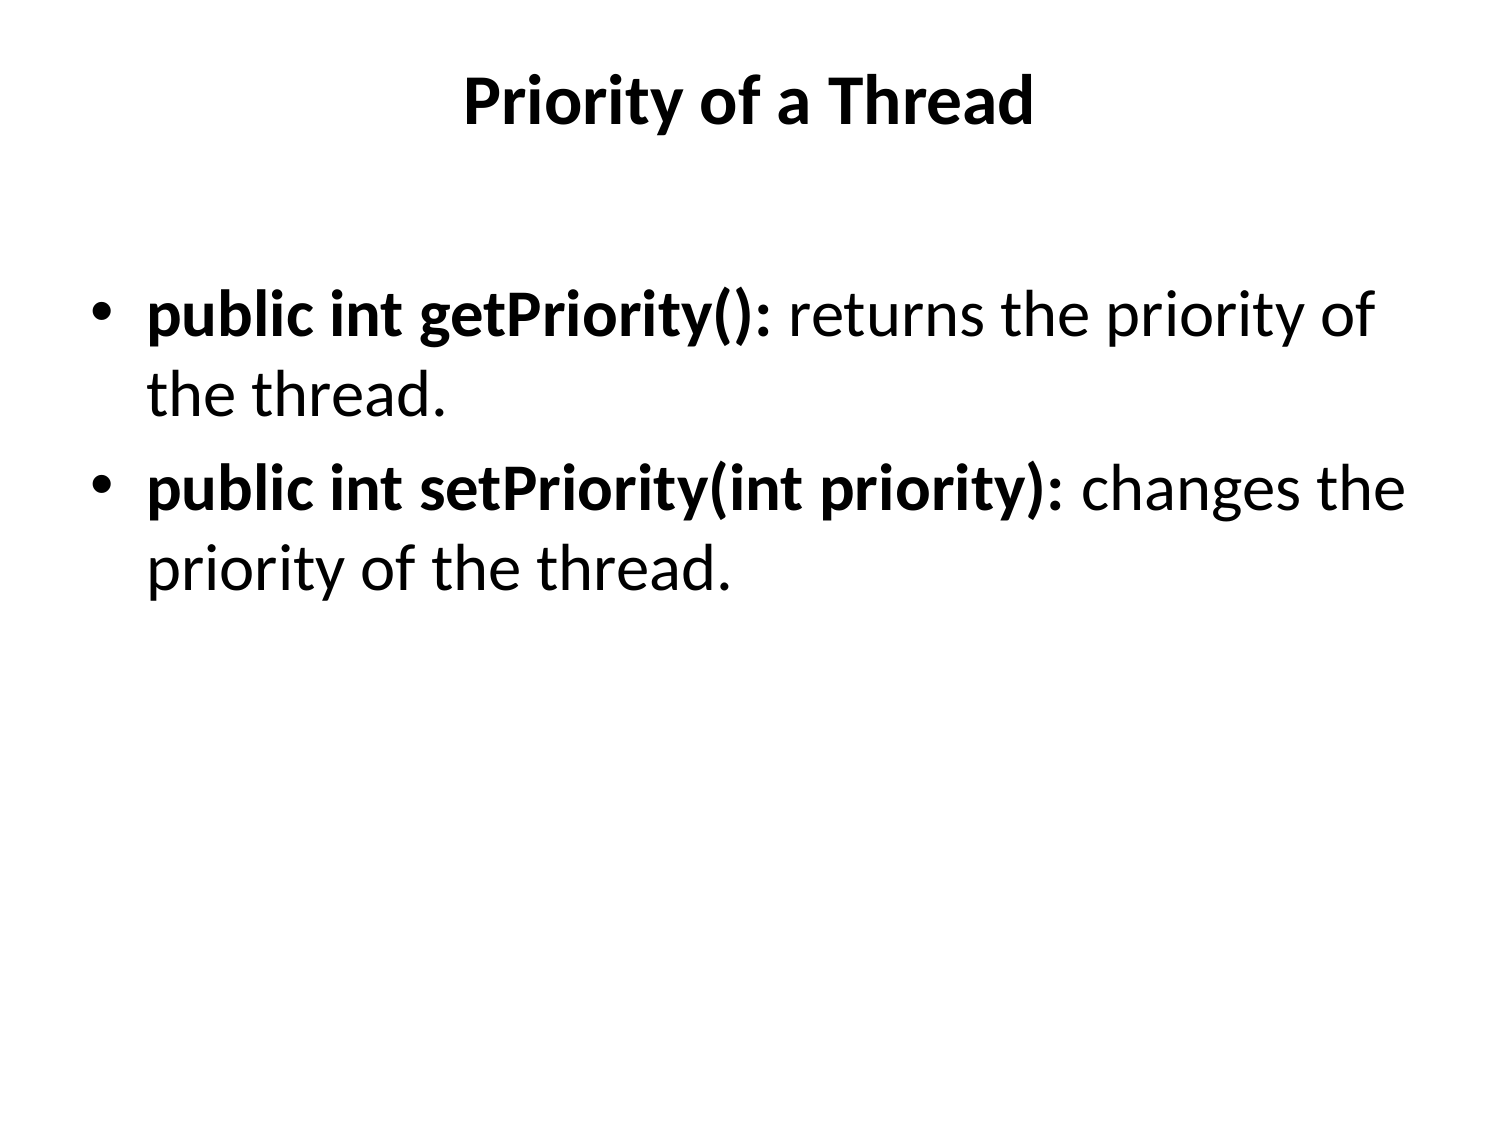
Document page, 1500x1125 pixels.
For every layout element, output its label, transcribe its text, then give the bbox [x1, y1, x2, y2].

title Priority of a Thread [75, 45, 1425, 233]
list public int getPriority(): returns the priority of the thread. public int setPriority(int priority): changes the priority of the thread. [75, 262, 1425, 1005]
